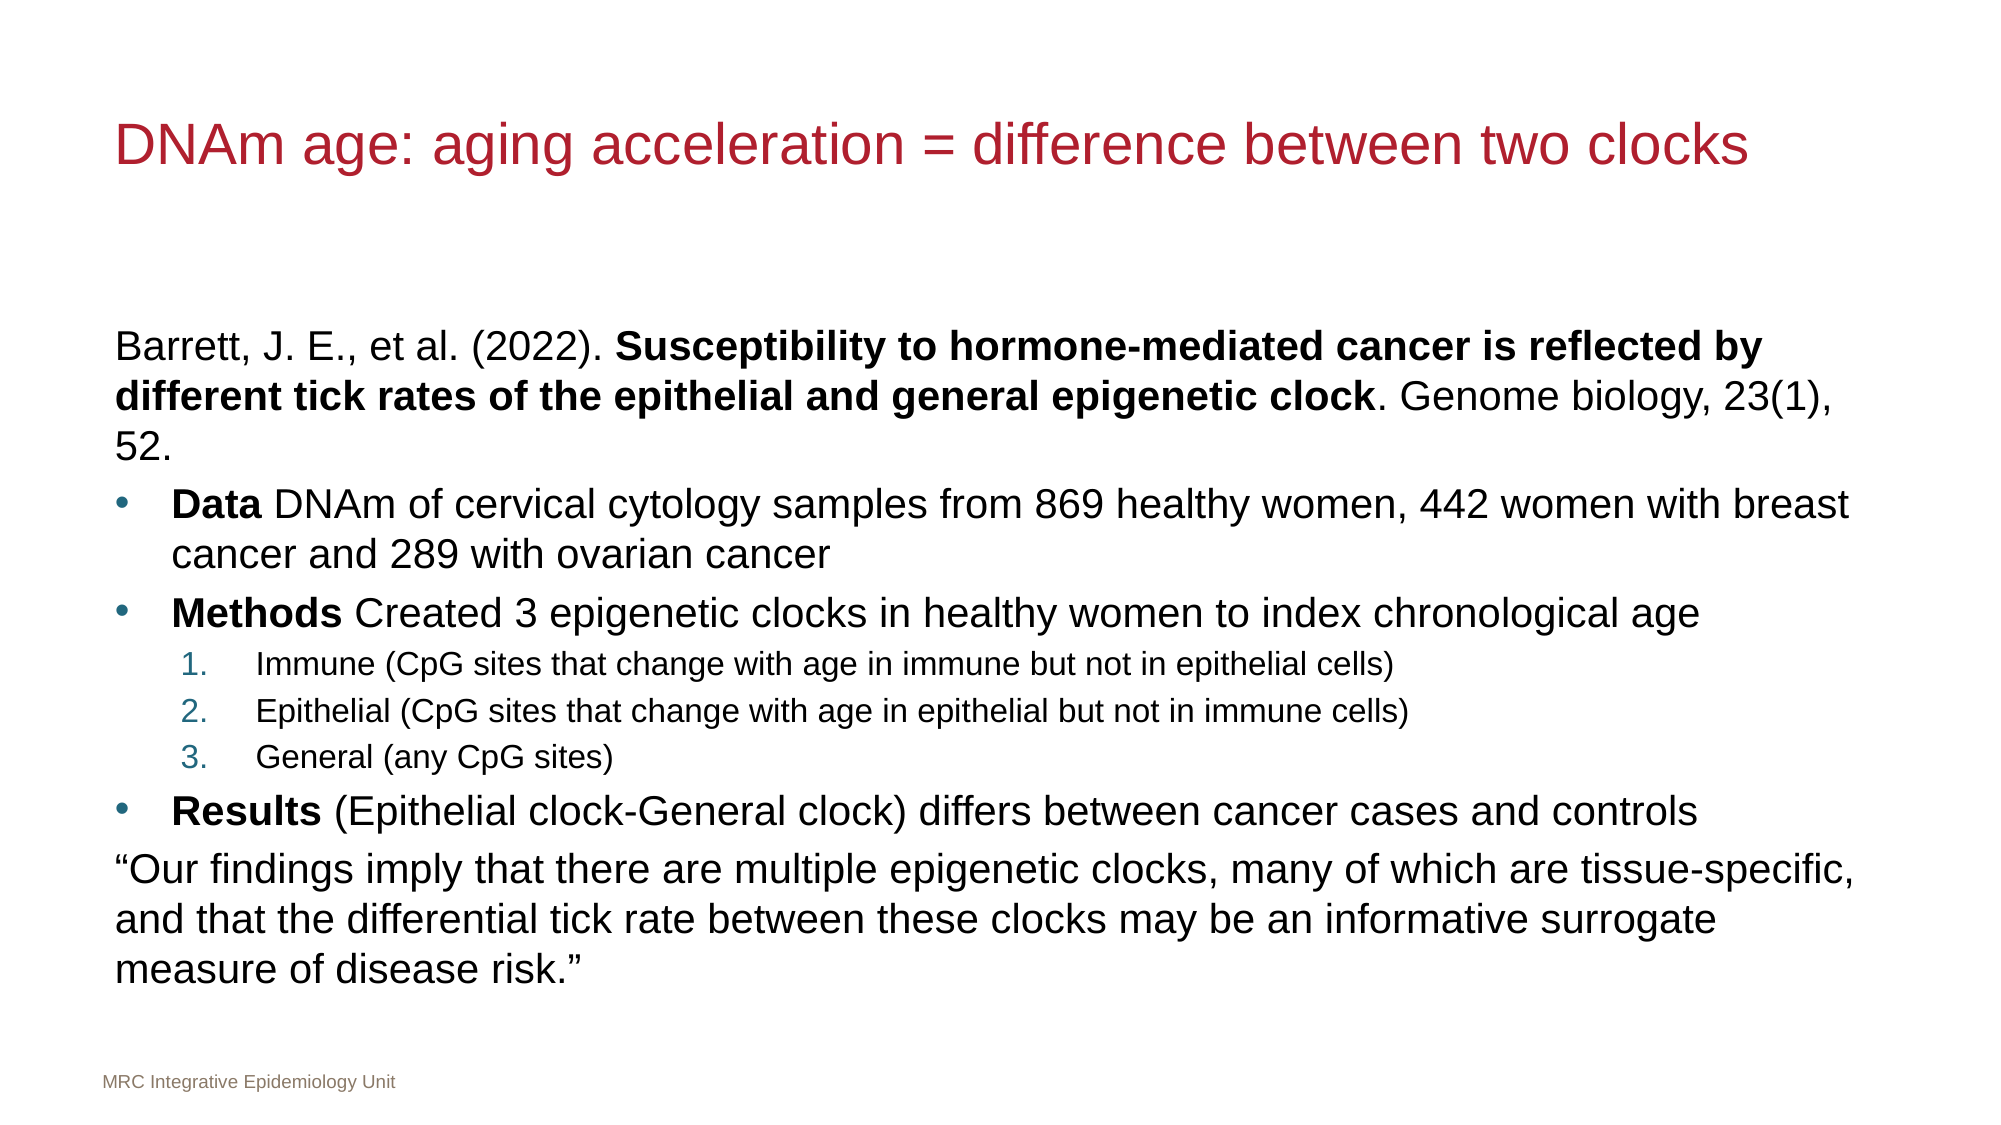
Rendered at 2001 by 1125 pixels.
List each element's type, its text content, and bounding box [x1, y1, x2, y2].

list Barrett, J. E., et al. (2022). Susceptibility to hormone-mediated cancer is reflected by different tick rates of the epithelial and general epigenetic clock. Genome biology, 23(1), 52. Data DNAm of cervical cytology samples from 869 healthy women, 442 women with breast cancer and 289 with ovarian cancer Methods Created 3 epigenetic clocks in healthy women to index chronological age Immune (CpG sites that change with age in immune but not in epithelial cells) Epithelial (CpG sites that change with age in epithelial but not in immune cells) General (any CpG sites) Results (Epithelial clock-General clock) differs between cancer cases and controls “Our findings imply that there are multiple epigenetic clocks, many of which are tissue-specific, and that the differential tick rate between these clocks may be an informative surrogate measure of disease risk.” [99, 310, 1884, 1062]
title DNAm age: aging acceleration = difference between two clocks [99, 74, 1884, 209]
